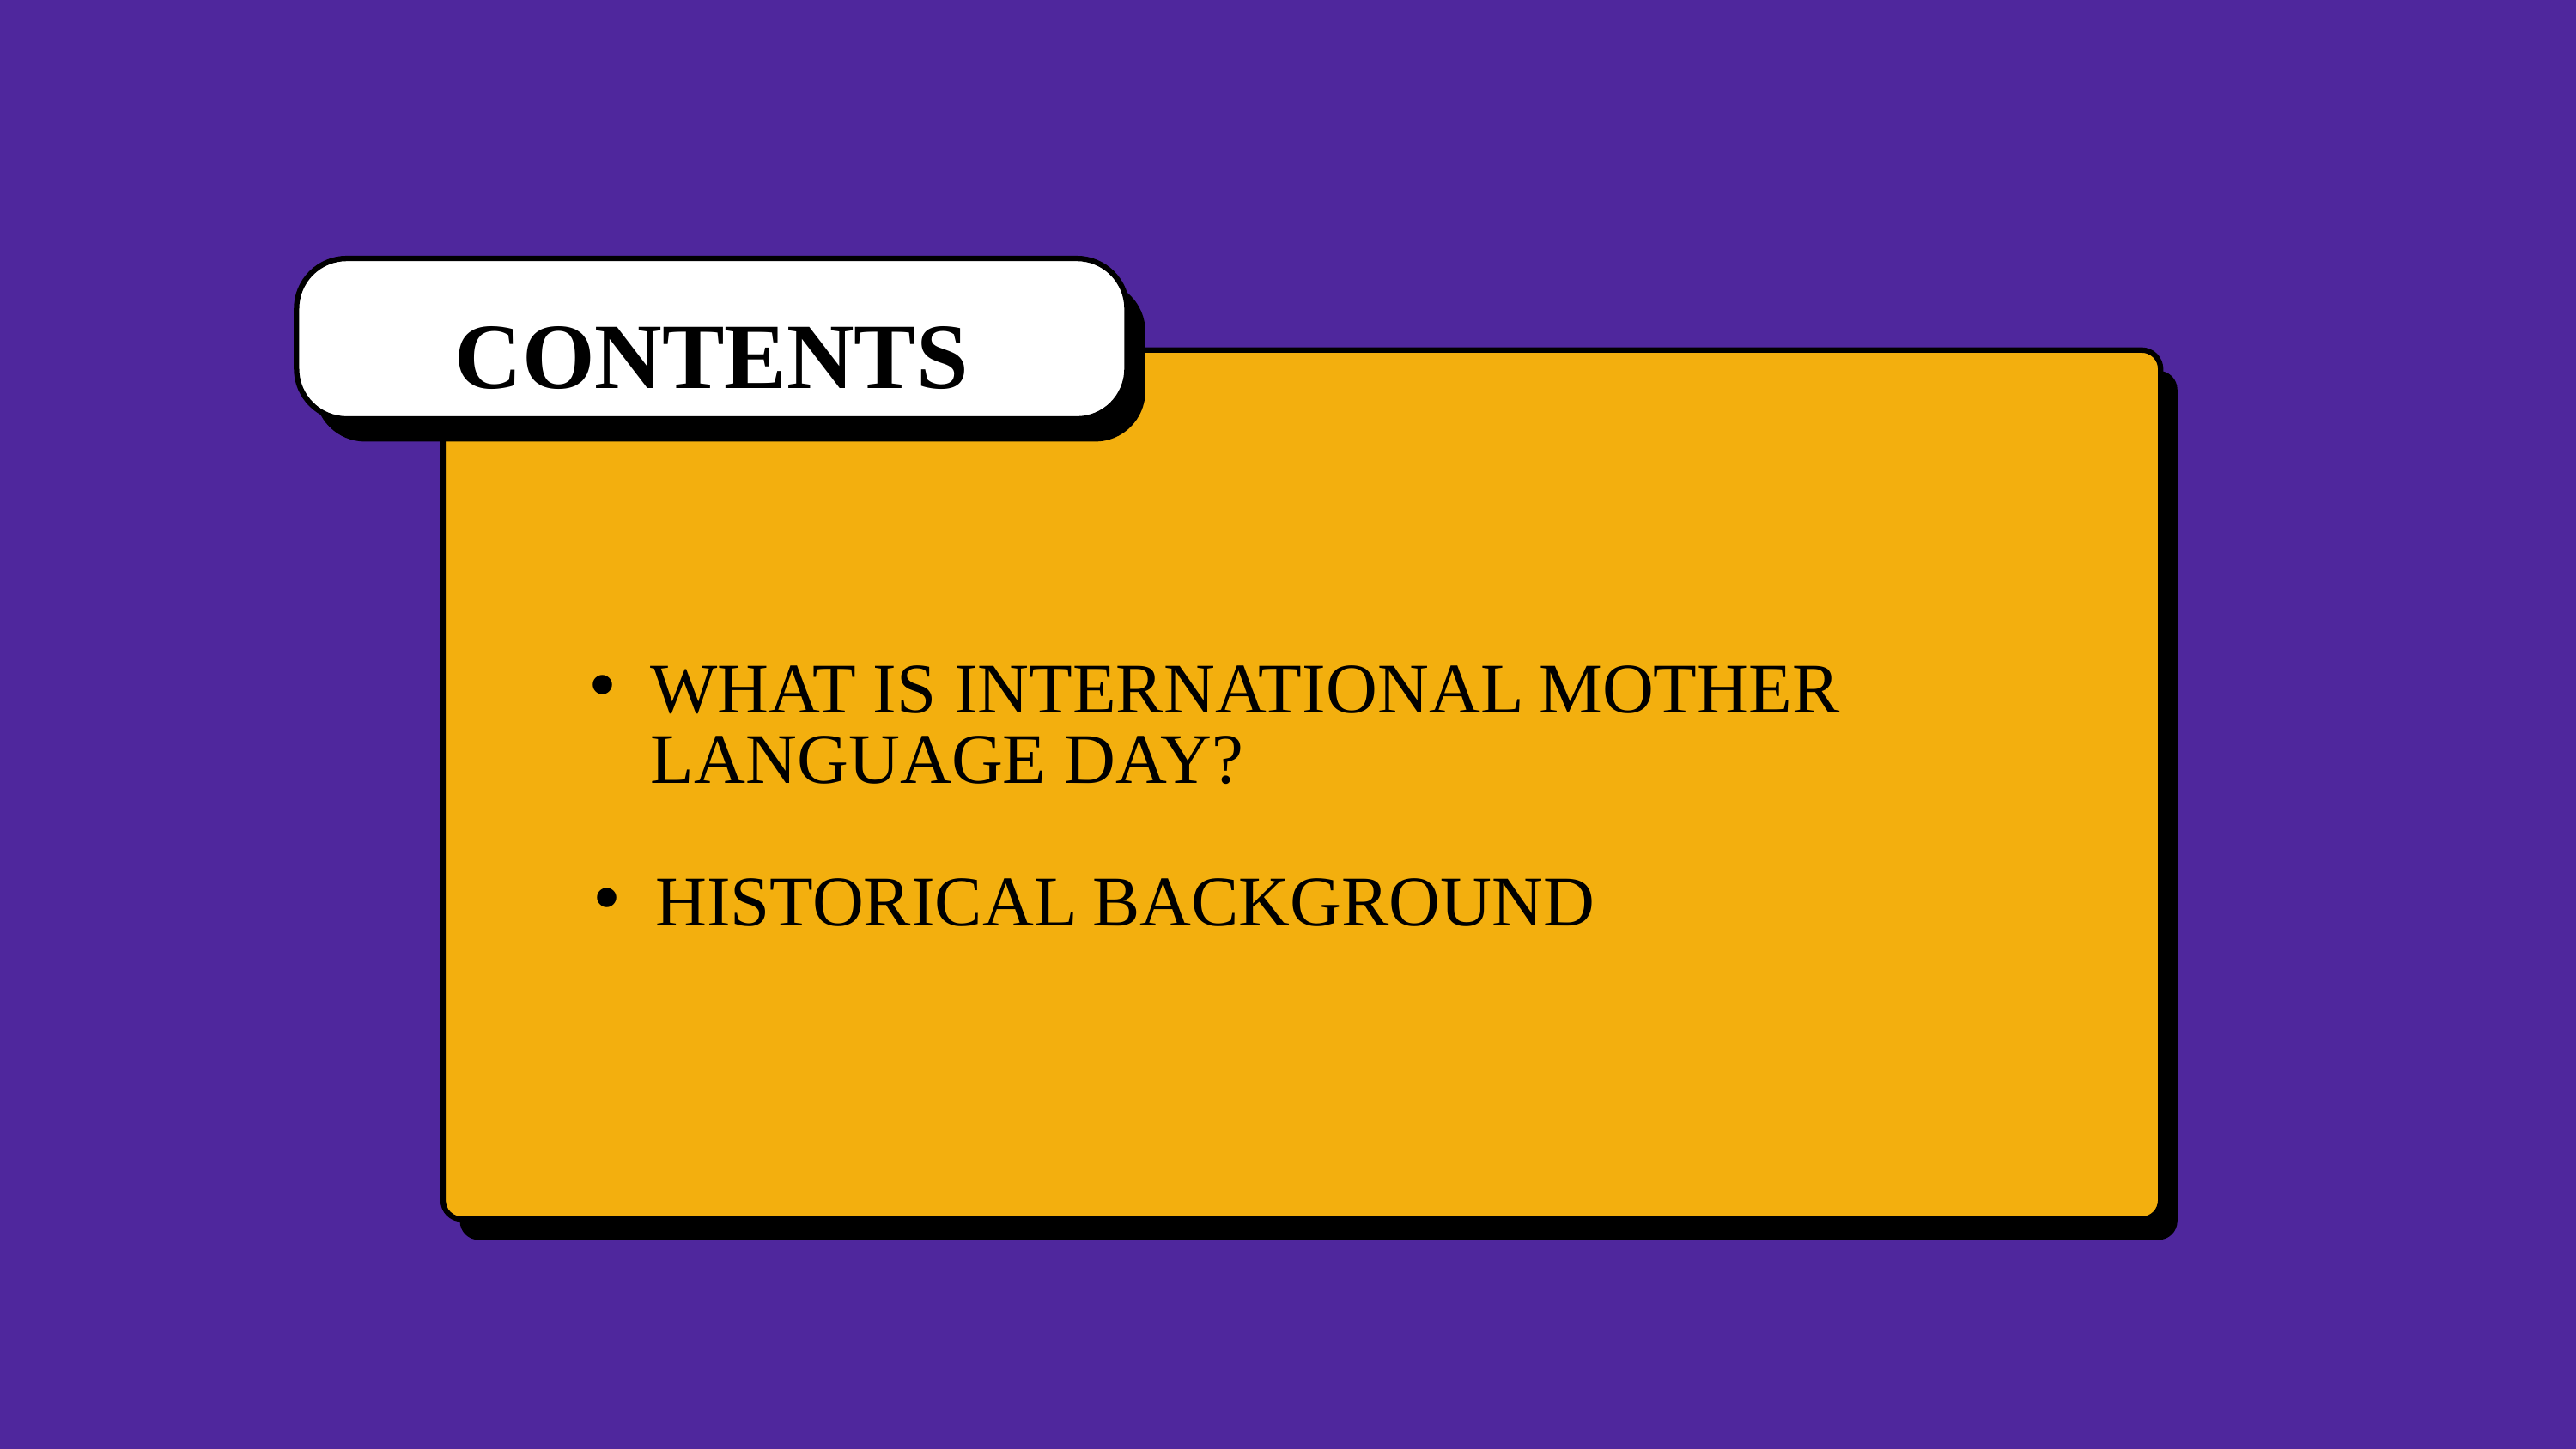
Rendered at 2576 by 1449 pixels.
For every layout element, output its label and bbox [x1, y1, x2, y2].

text_box [442, 349, 2161, 1220]
text_box [459, 370, 2178, 1240]
text_box [296, 258, 1146, 442]
